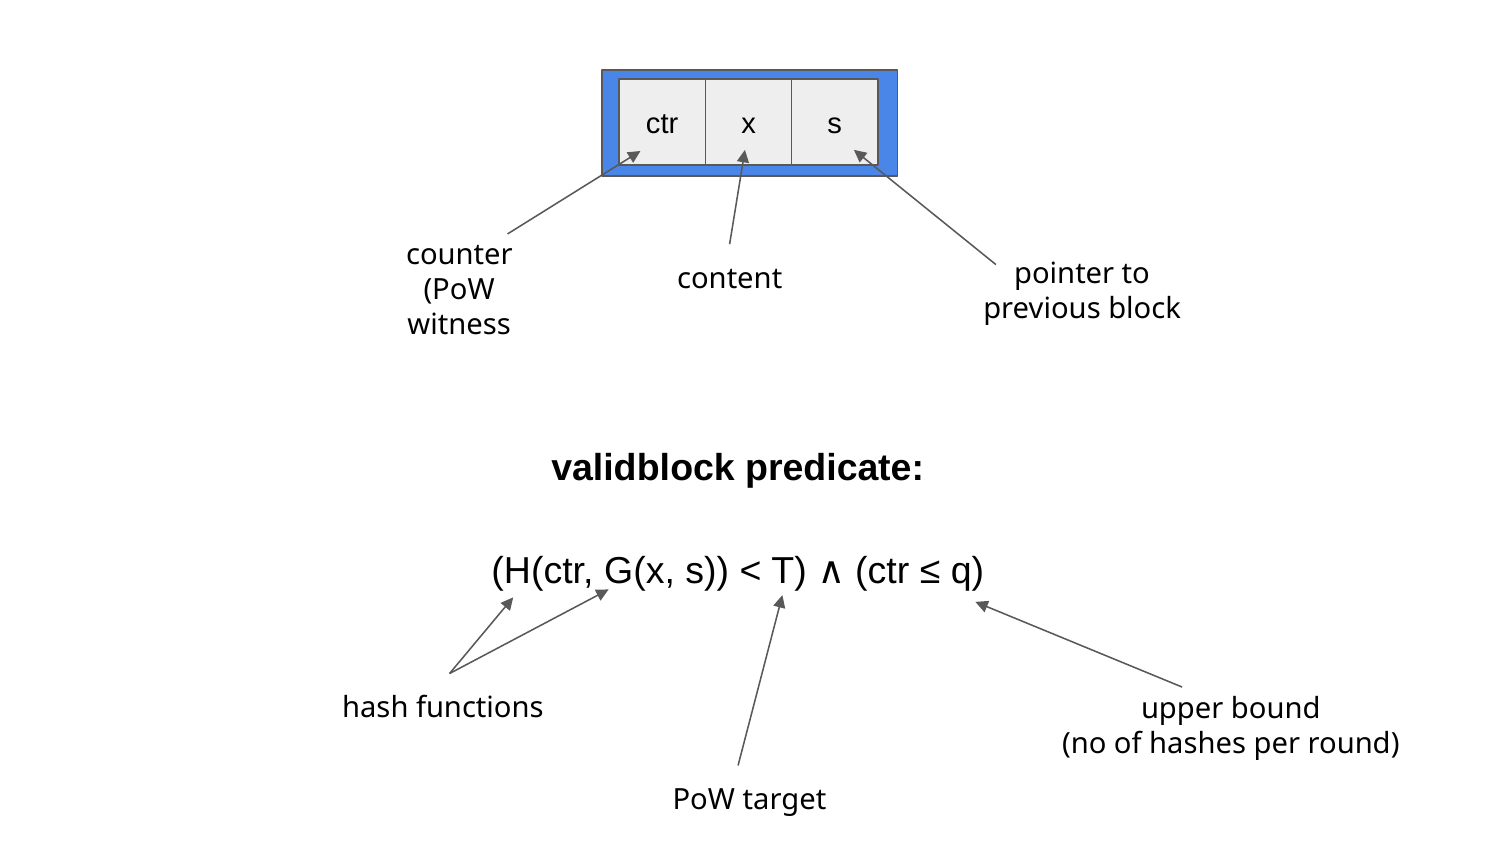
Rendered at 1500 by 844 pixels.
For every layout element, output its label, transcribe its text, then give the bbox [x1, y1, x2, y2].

text_box counter (PoW witness [354, 220, 565, 356]
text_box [449, 589, 609, 674]
text_box s [791, 79, 879, 166]
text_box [853, 149, 997, 265]
text_box hash functions [326, 673, 573, 739]
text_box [975, 601, 1183, 688]
text_box upper bound (no of hashes per round) [1036, 674, 1426, 775]
text_box x [705, 79, 791, 166]
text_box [507, 150, 641, 235]
text_box PoW target [657, 765, 1312, 831]
text_box validblock predicate: (H(ctr, G(x, s)) < T) ∧ (ctr ≤ q) [392, 421, 1009, 607]
text_box [644, 166, 724, 177]
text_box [729, 149, 746, 245]
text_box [737, 594, 783, 766]
text_box [750, 166, 848, 177]
text_box content [624, 244, 835, 310]
text_box [602, 70, 898, 149]
text_box ctr [618, 79, 705, 166]
text_box pointer to previous block [959, 239, 1205, 340]
